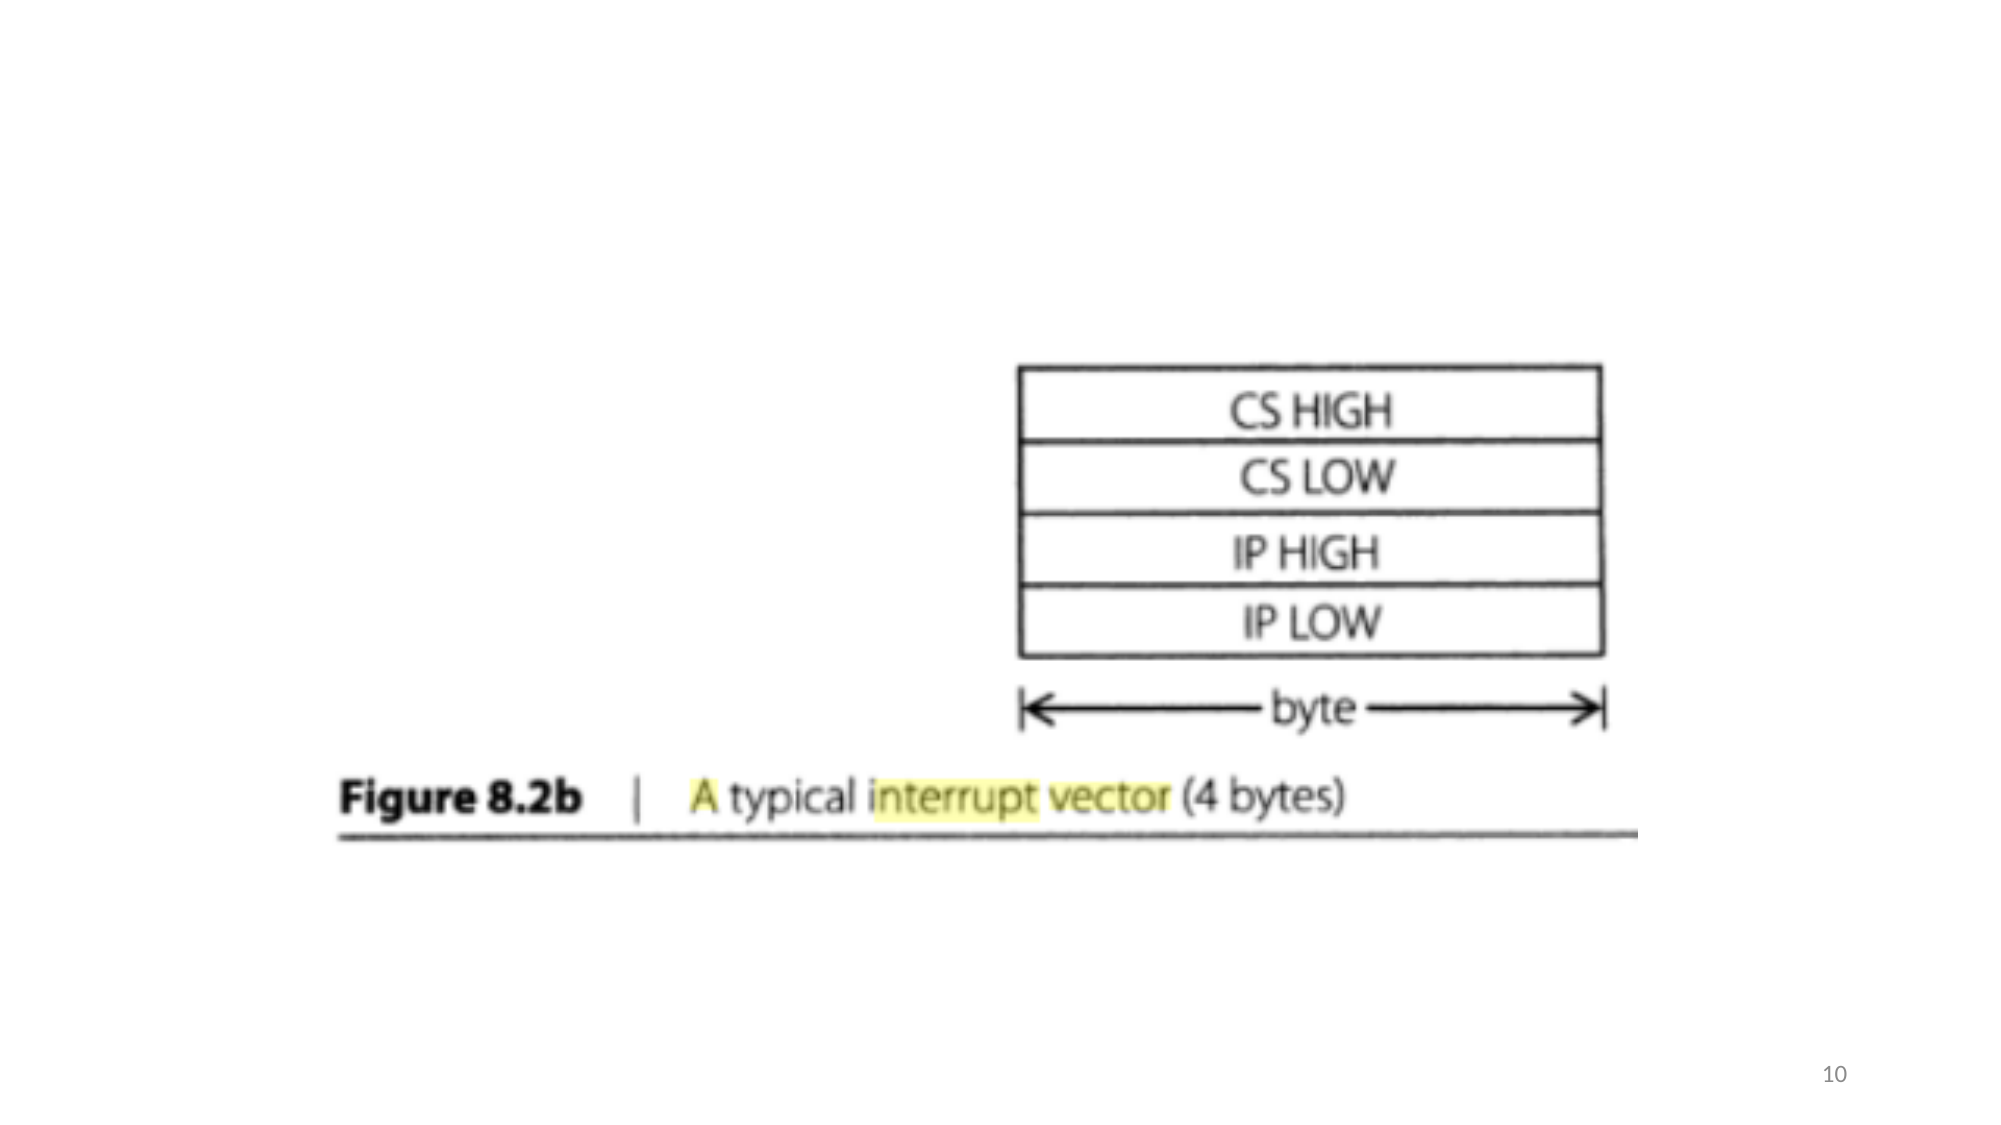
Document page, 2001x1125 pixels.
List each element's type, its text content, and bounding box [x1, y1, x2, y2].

slide_number 10 [1412, 1042, 1863, 1103]
picture [319, 345, 1638, 883]
